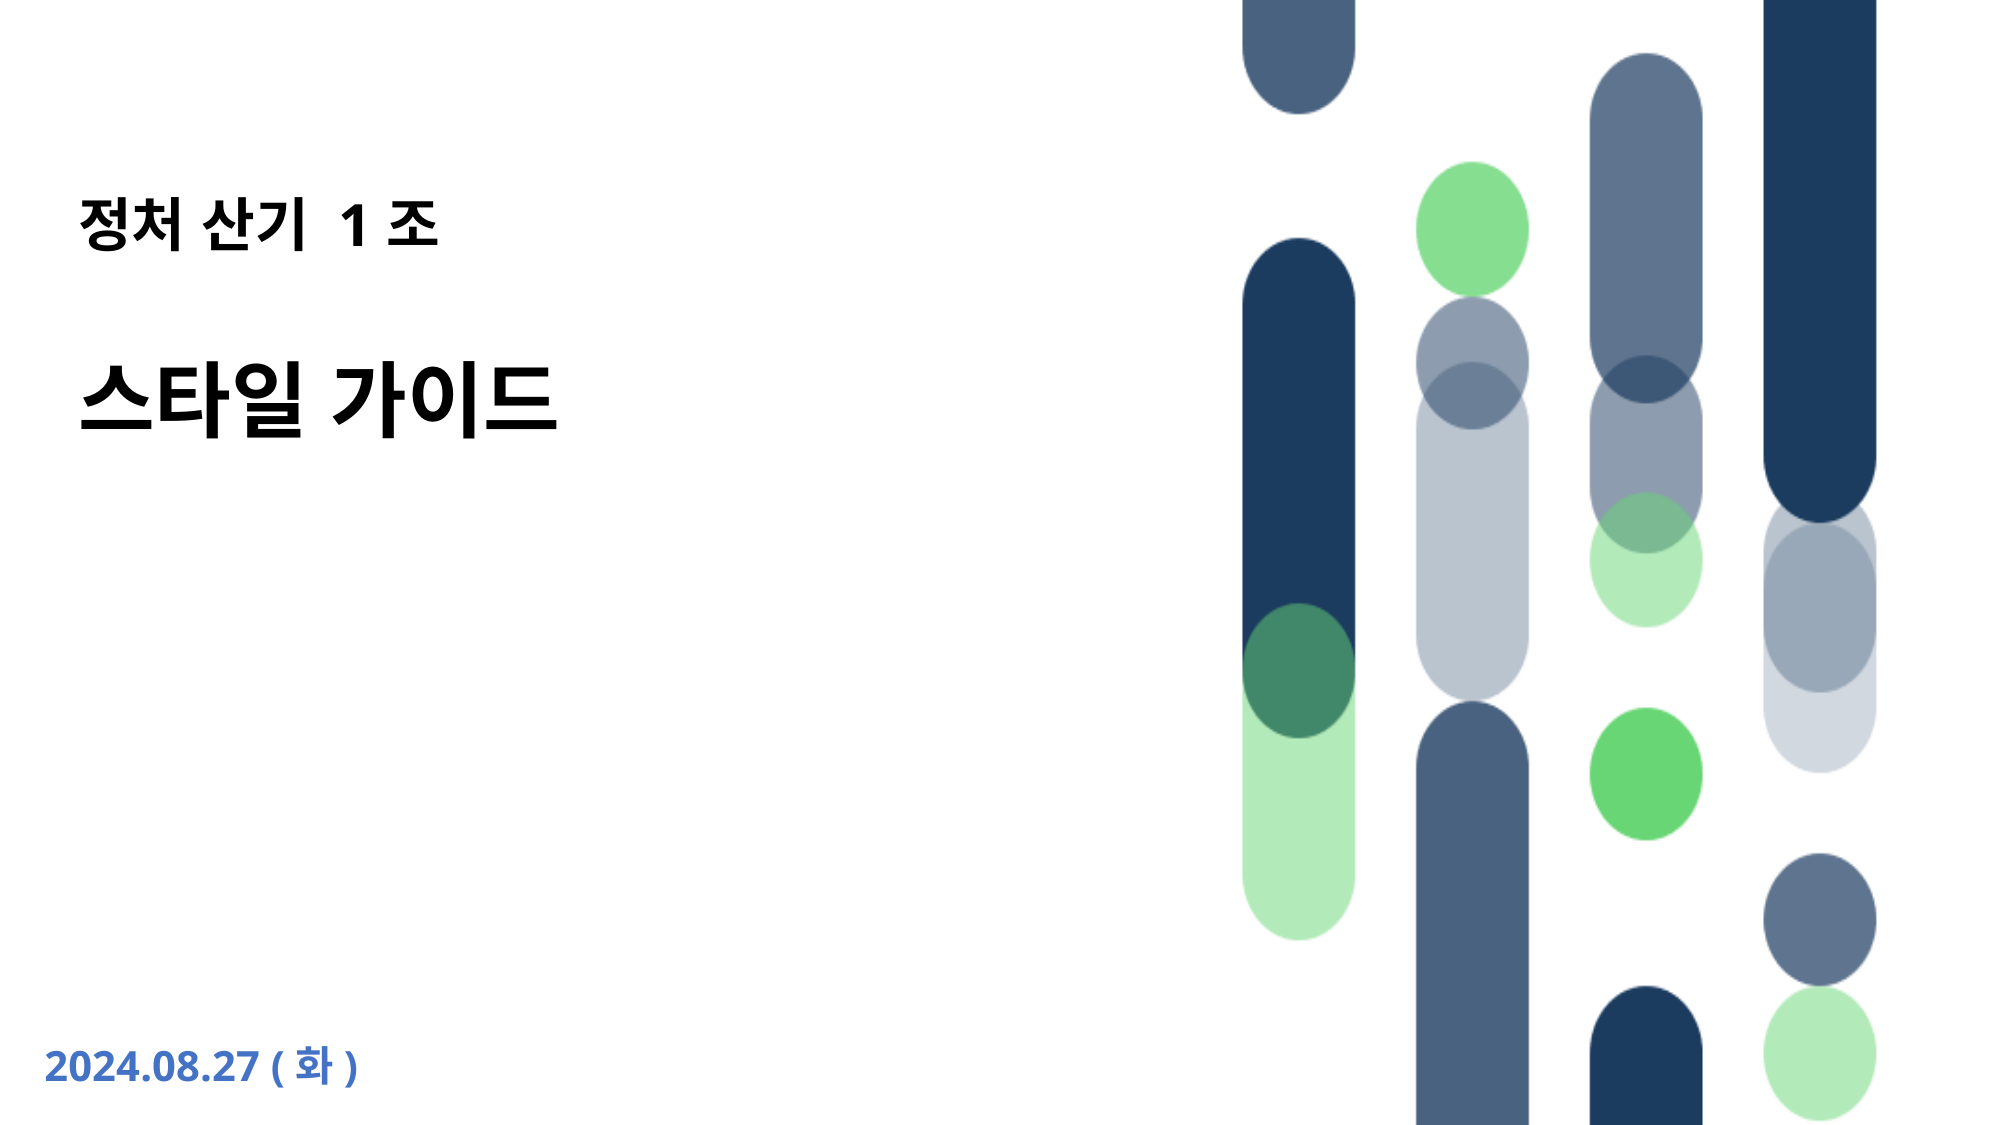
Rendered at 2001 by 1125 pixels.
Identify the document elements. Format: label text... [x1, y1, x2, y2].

text_box 2024.08.27 (화) [0, 1032, 373, 1098]
picture [1241, 0, 1934, 1125]
text_box 정처 산기 1조 스타일 가이드 [63, 181, 603, 456]
